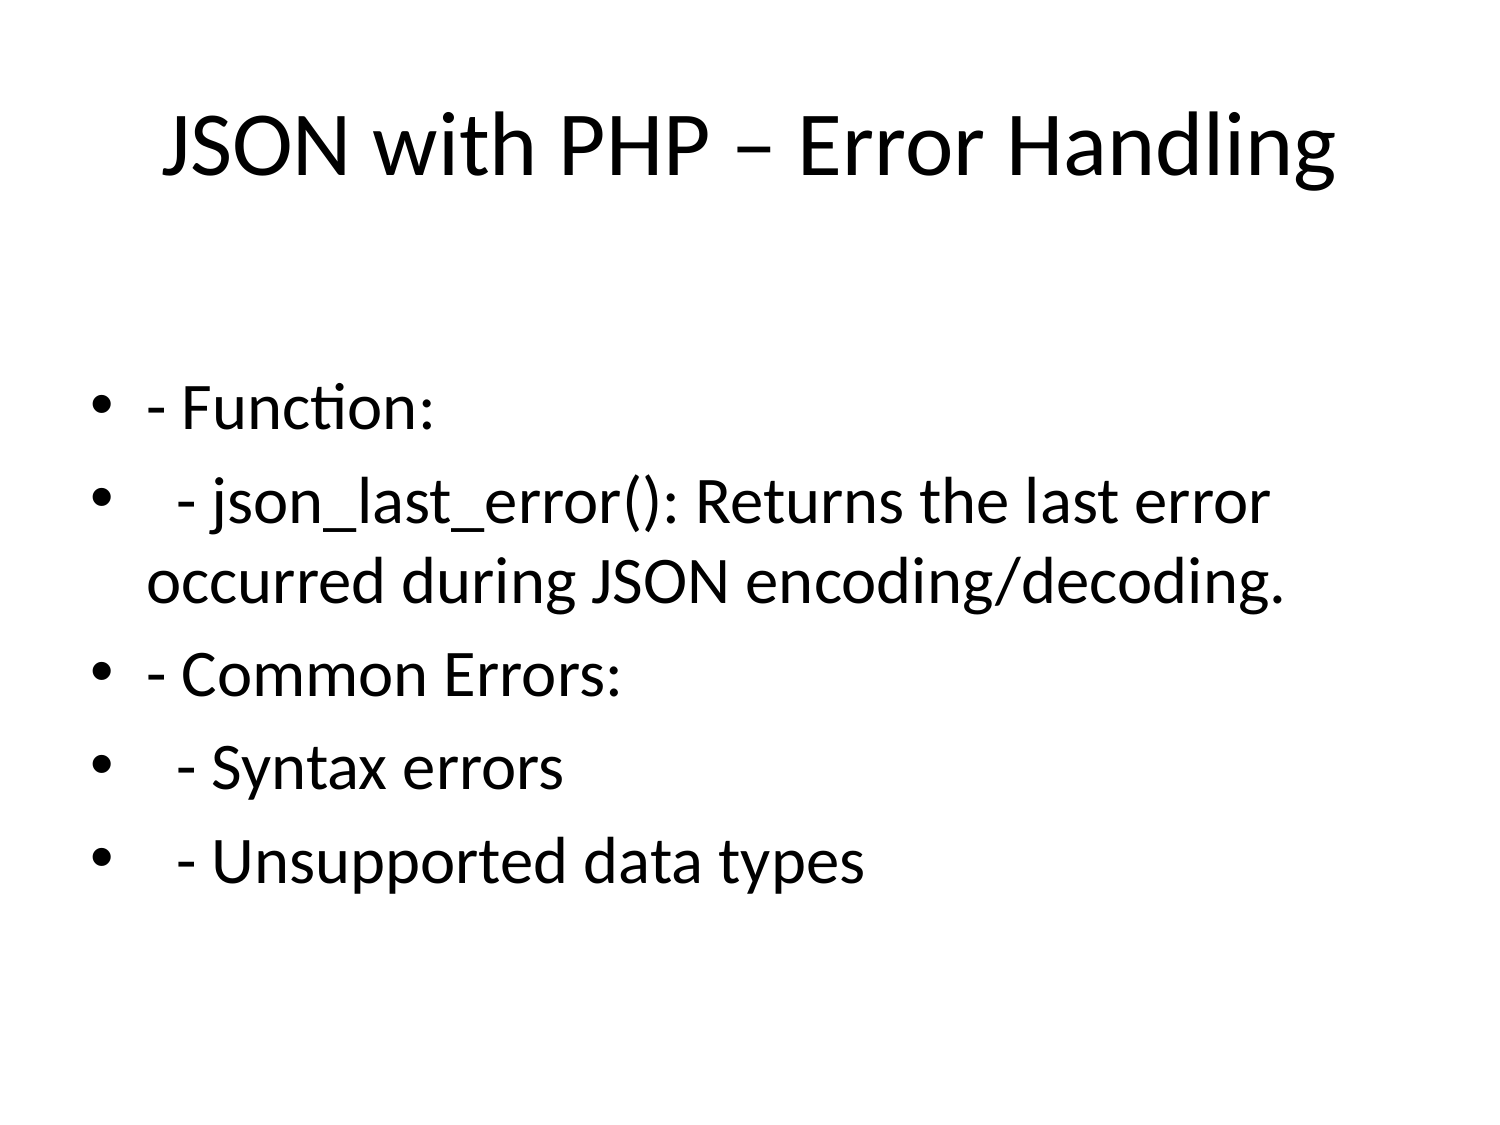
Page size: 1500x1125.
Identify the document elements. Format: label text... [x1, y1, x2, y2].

title JSON with PHP – Error Handling [75, 45, 1425, 233]
list - Function: - json_last_error(): Returns the last error occurred during JSON encoding/decoding. - Common Errors: - Syntax errors - Unsupported data types [75, 262, 1425, 1005]
